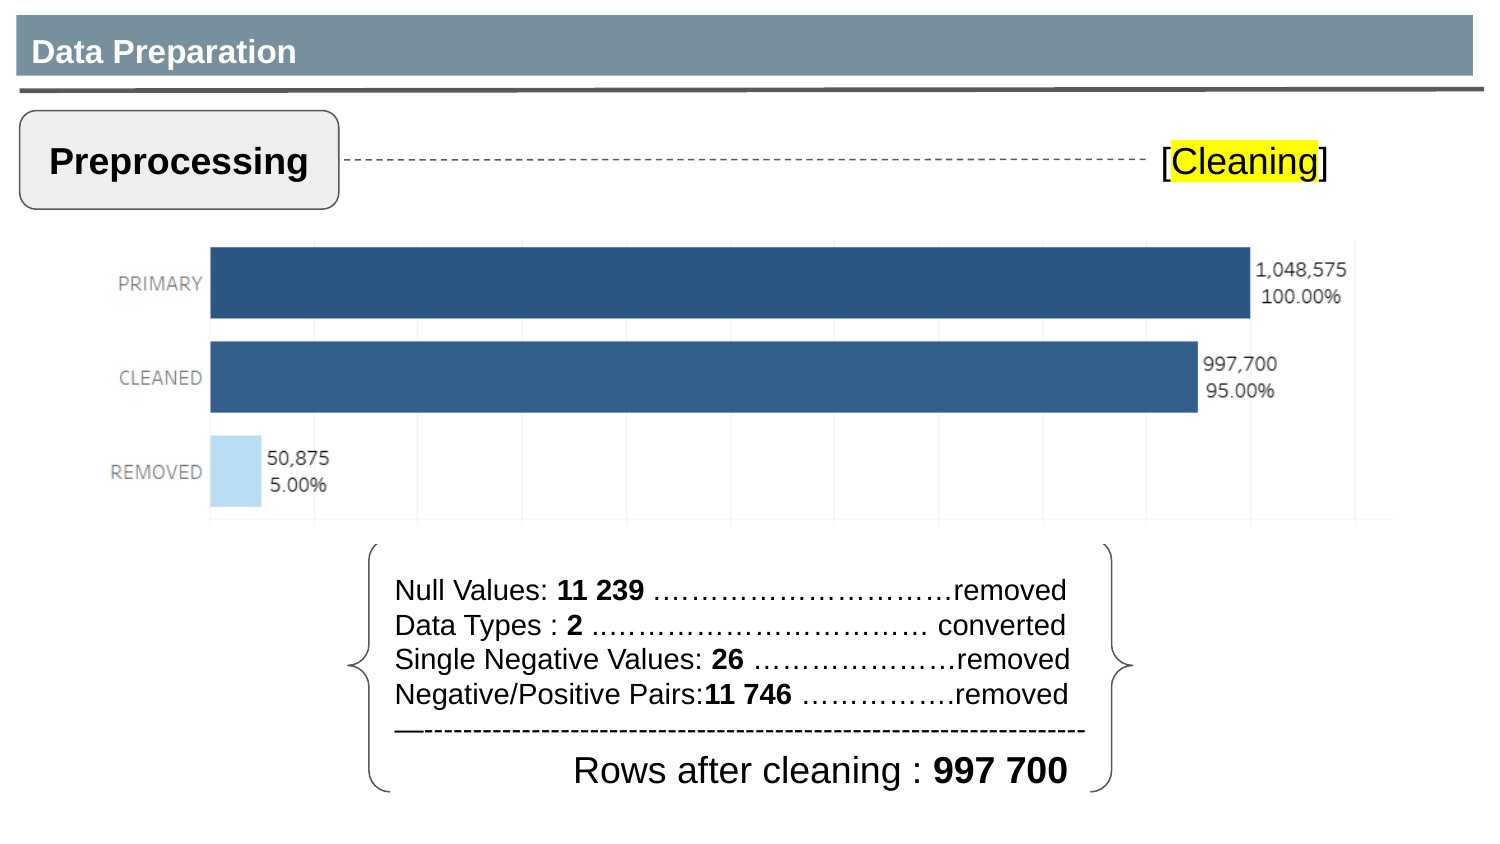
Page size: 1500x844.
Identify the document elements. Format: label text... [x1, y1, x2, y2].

text_box Data Preparation [16, 15, 1473, 76]
text_box [Cleaning] [1145, 121, 1465, 197]
picture [96, 240, 1393, 545]
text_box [347, 554, 1184, 793]
text_box Preprocessing [19, 110, 339, 210]
